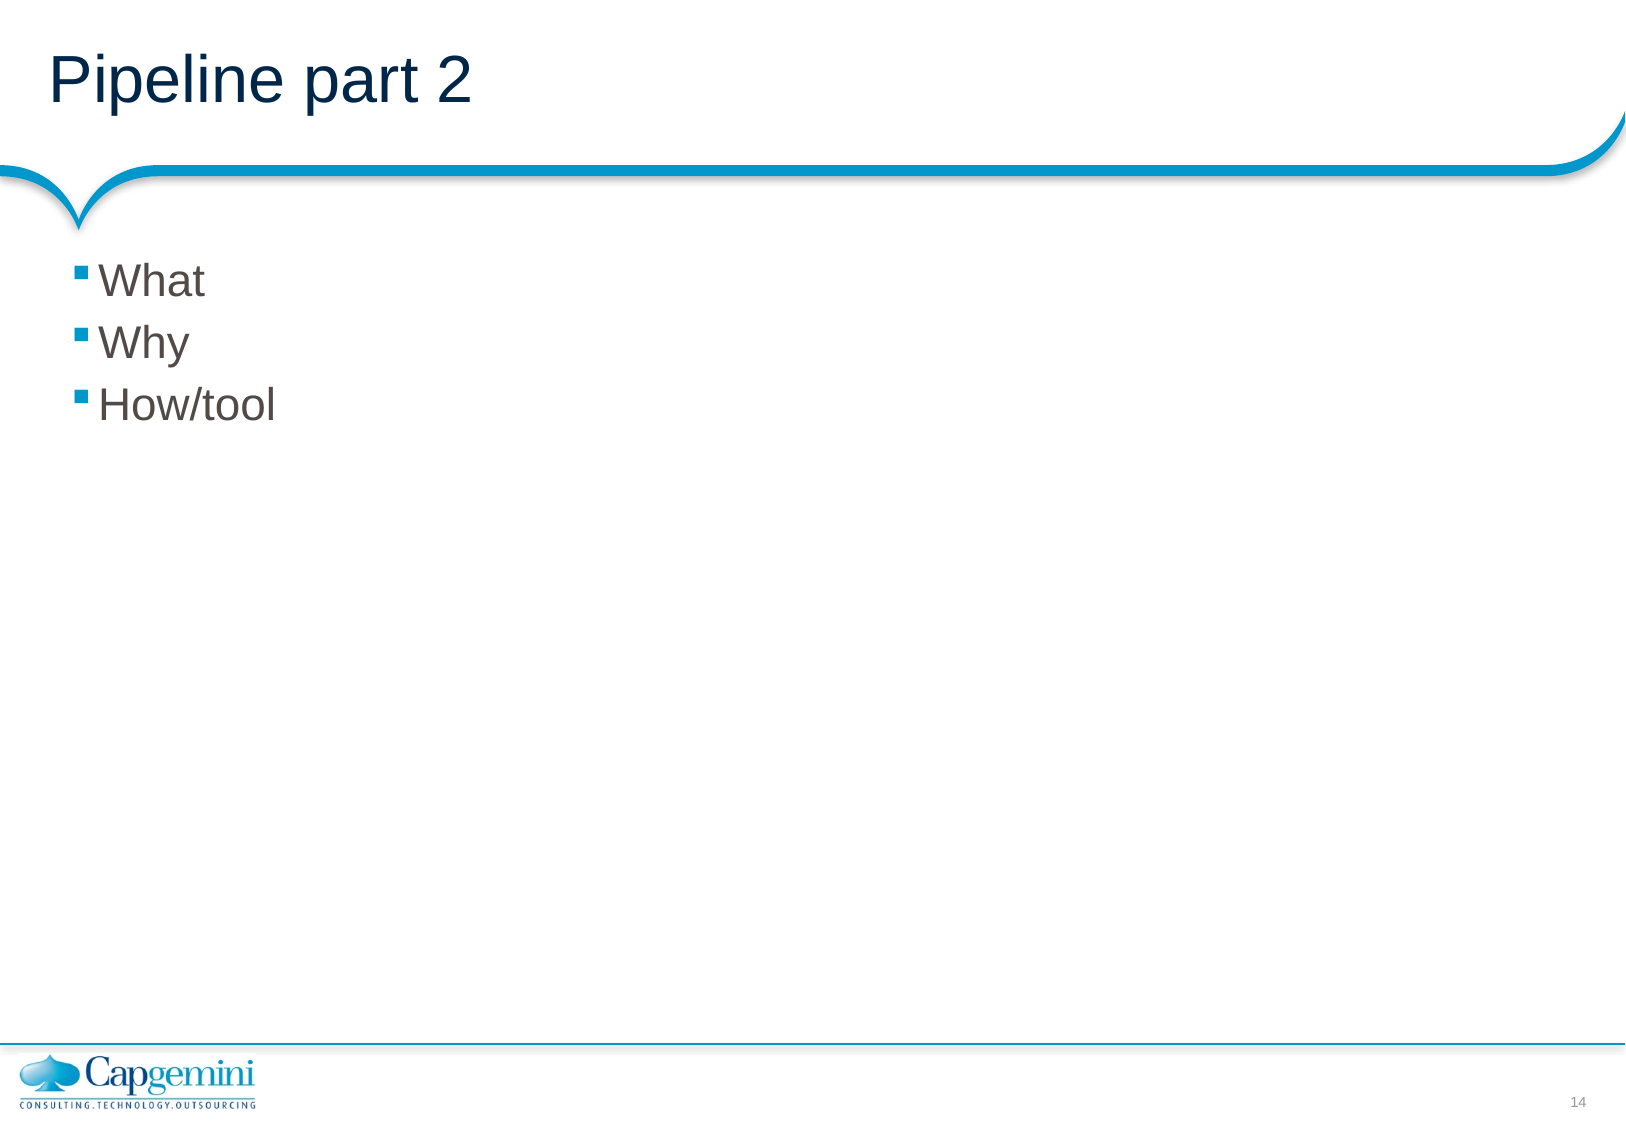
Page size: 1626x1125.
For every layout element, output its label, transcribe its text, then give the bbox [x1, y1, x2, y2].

picture [19, 1053, 256, 1110]
list What Why How/tool [53, 245, 1625, 1007]
title Pipeline part 2 [0, 0, 1625, 165]
